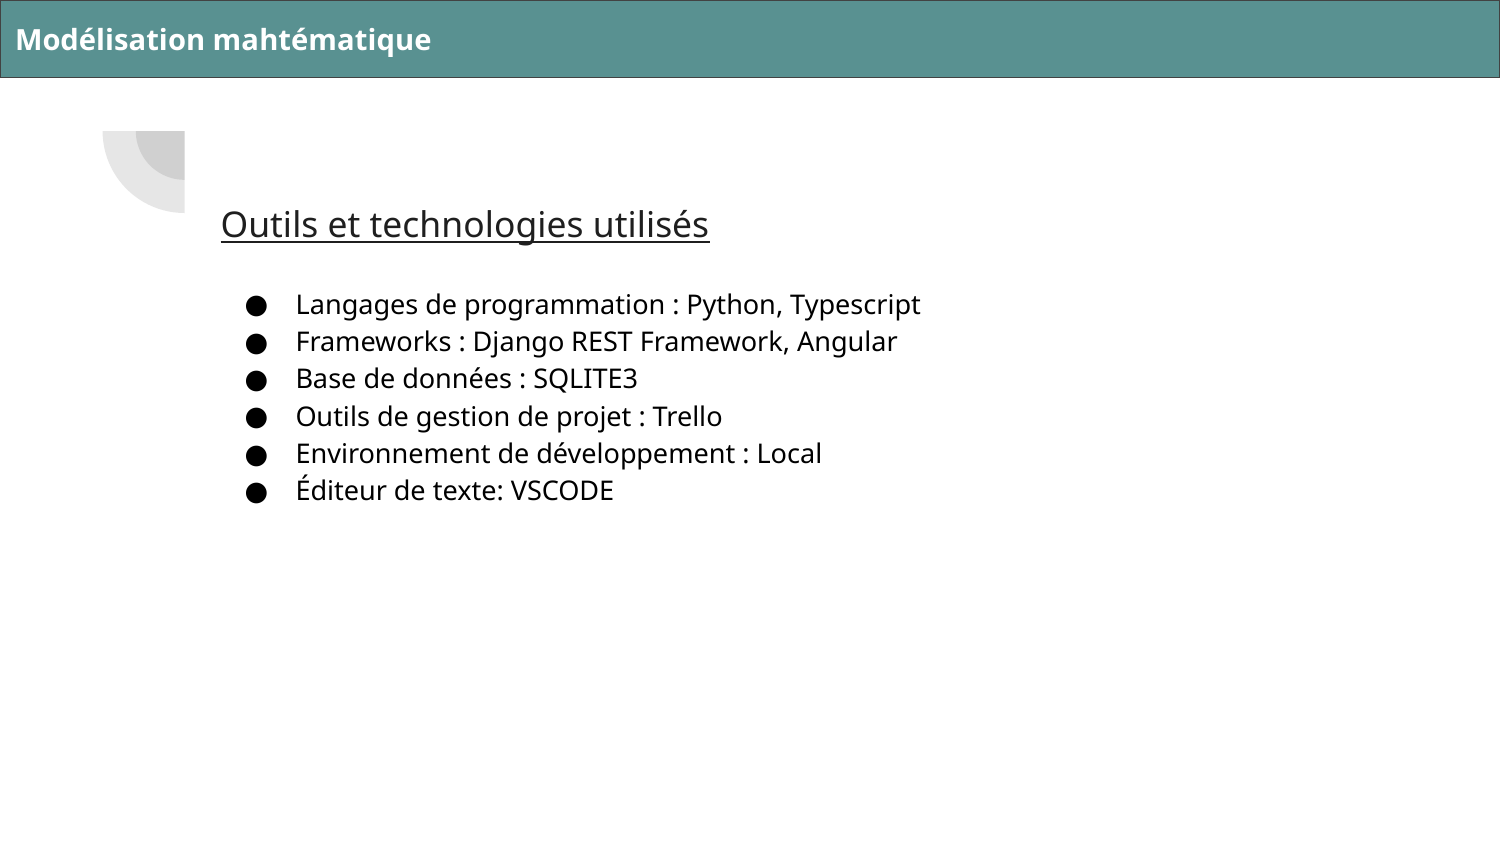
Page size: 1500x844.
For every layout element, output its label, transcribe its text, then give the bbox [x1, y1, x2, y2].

list Outils et technologies utilisés Langages de programmation : Python, Typescript Frameworks : Django REST Framework, Angular Base de données : SQLITE3 Outils de gestion de projet : Trello Environnement de développement : Local Éditeur de texte: VSCODE [205, 180, 1359, 663]
text_box Modélisation mahtématique [0, 0, 1500, 78]
